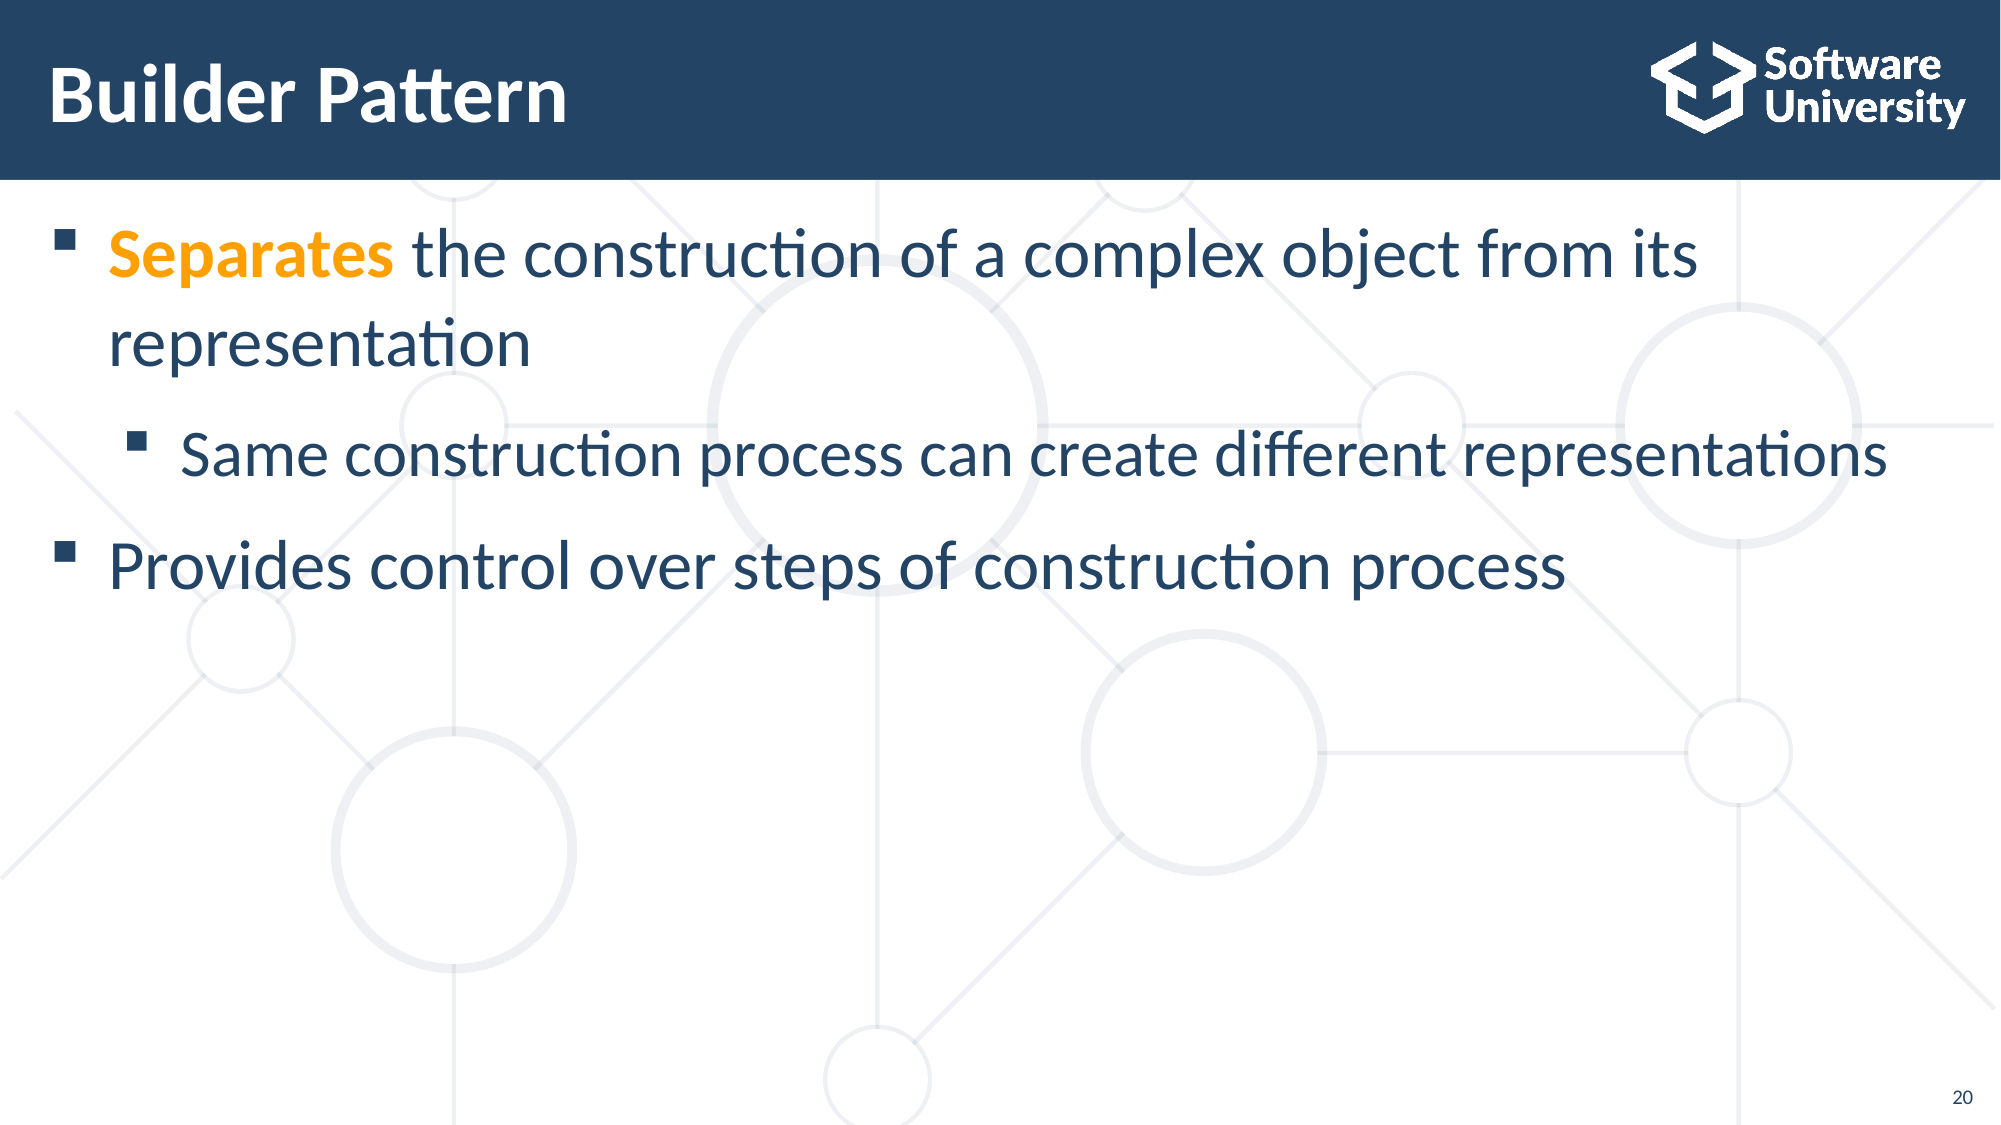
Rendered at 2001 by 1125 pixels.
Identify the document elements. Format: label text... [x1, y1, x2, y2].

slide_number 20 [1927, 1067, 1989, 1117]
title Builder Pattern [31, 16, 1625, 162]
picture [1651, 41, 1966, 134]
list Separates the construction of a complex object from its representation Same construction process can create different representations Provides control over steps of construction process [31, 196, 1970, 1104]
